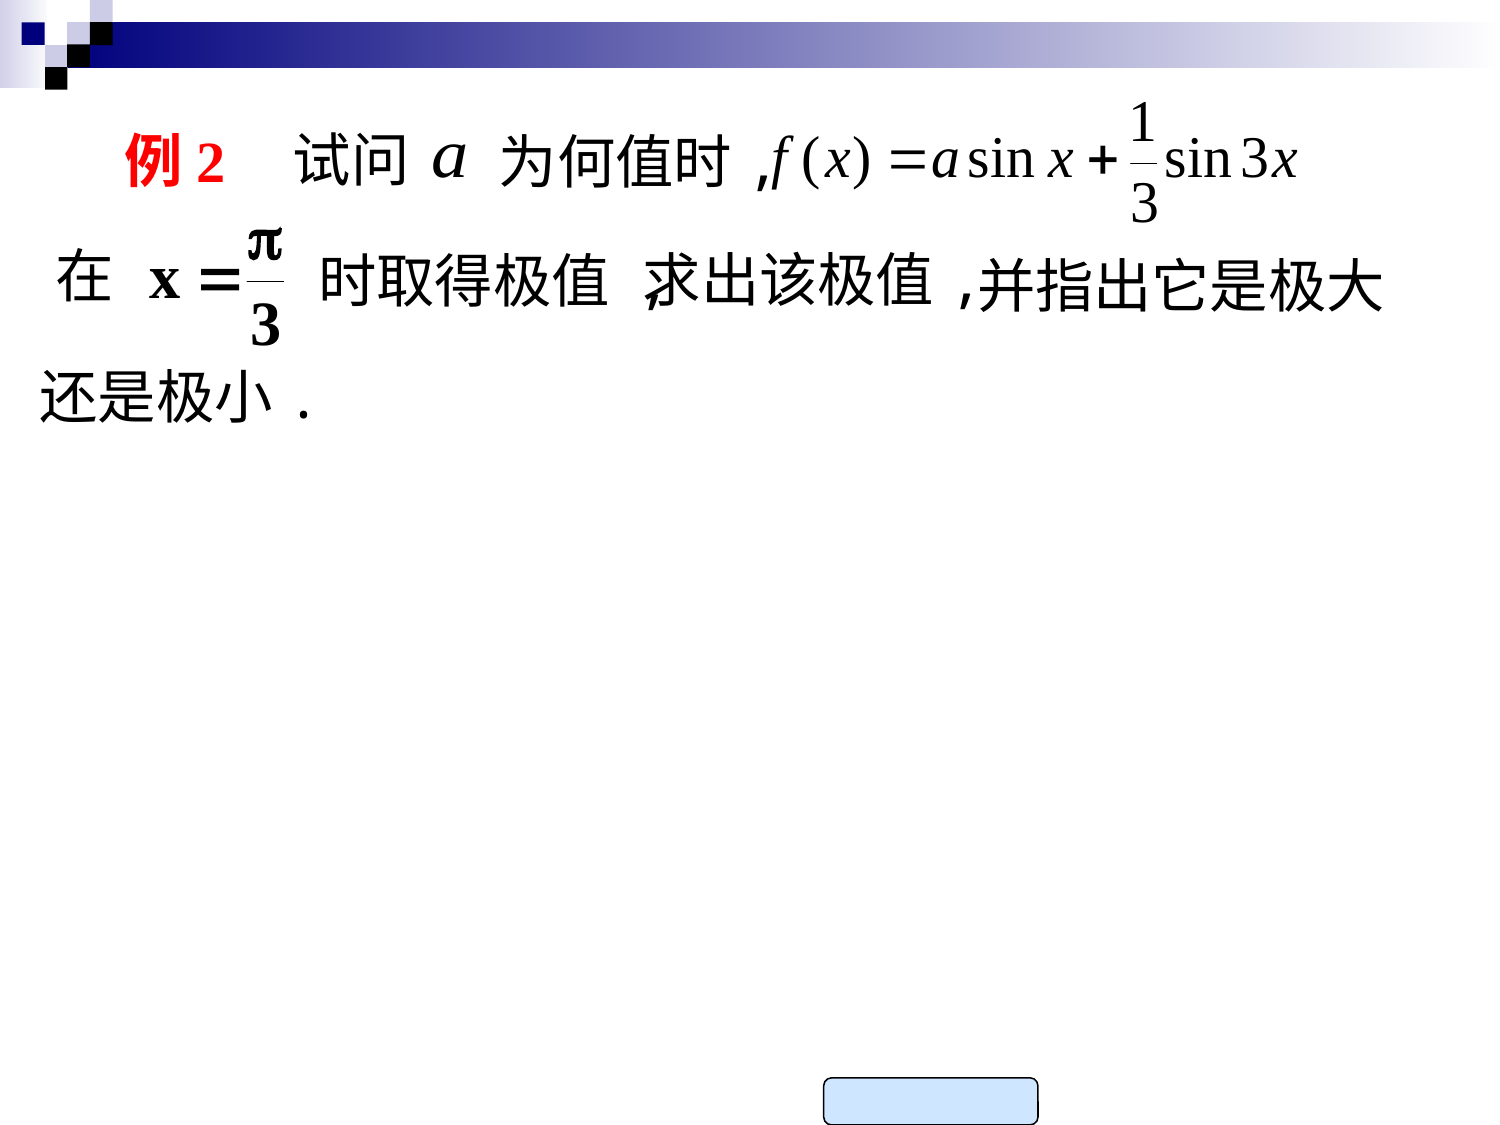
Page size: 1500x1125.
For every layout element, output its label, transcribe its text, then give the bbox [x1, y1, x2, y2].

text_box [41, 203, 667, 350]
text_box 为何值时, [484, 117, 756, 203]
text_box 并指出它是极大 [962, 242, 1425, 327]
text_box 例2 [124, 117, 226, 195]
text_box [756, 92, 1300, 228]
text_box 试问 [278, 115, 450, 201]
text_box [421, 131, 476, 191]
text_box [823, 1077, 1039, 1125]
text_box 还是极小. [24, 352, 325, 438]
text_box 求出该极值, [667, 236, 998, 321]
